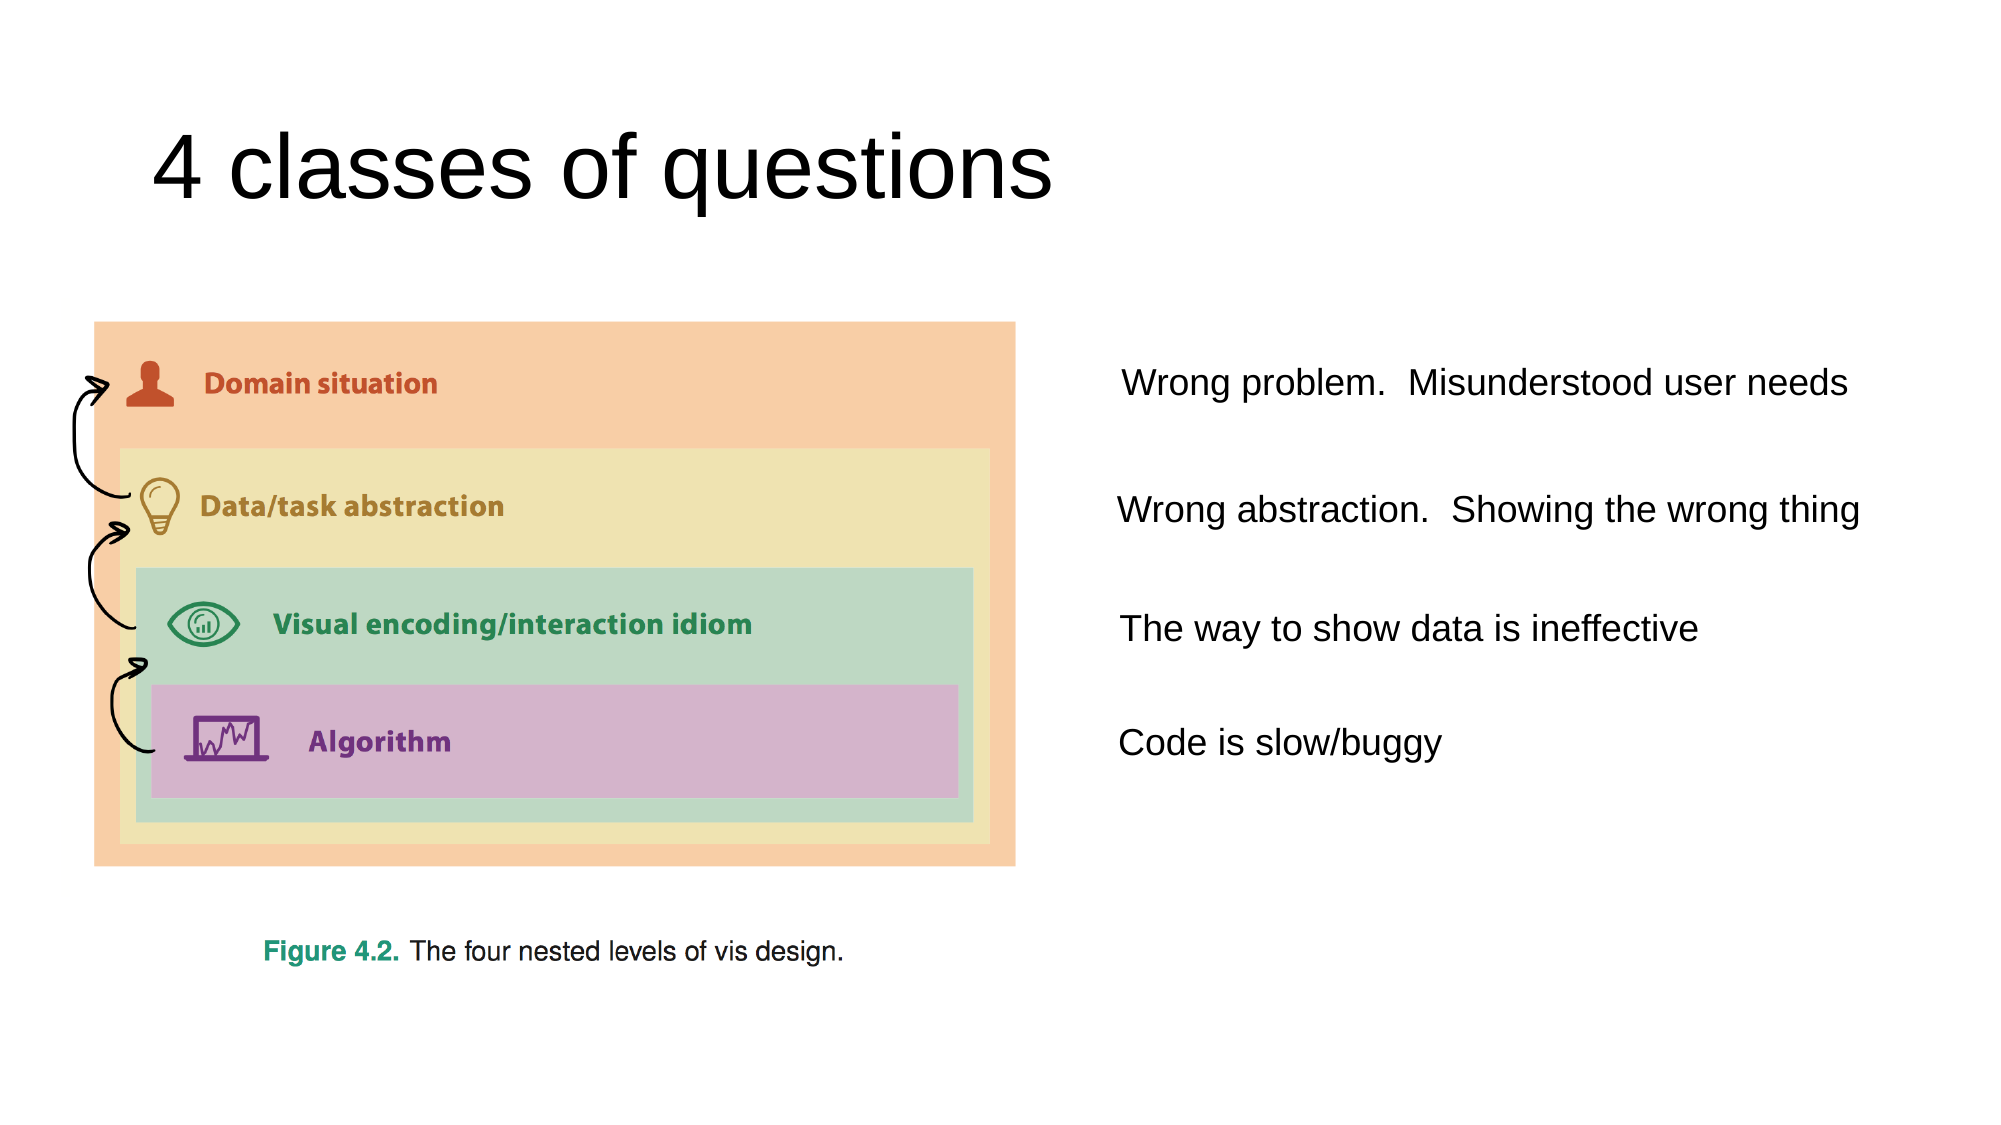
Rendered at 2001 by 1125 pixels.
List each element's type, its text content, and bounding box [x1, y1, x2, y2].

title 4 classes of questions [137, 59, 1863, 278]
text_box Wrong problem. Misunderstood user needs [1106, 350, 1864, 411]
text_box Code is slow/buggy [1103, 710, 1458, 771]
text_box The way to show data is ineffective [1104, 596, 1715, 657]
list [12, 291, 1041, 1006]
text_box Wrong abstraction. Showing the wrong thing [1102, 477, 1935, 538]
